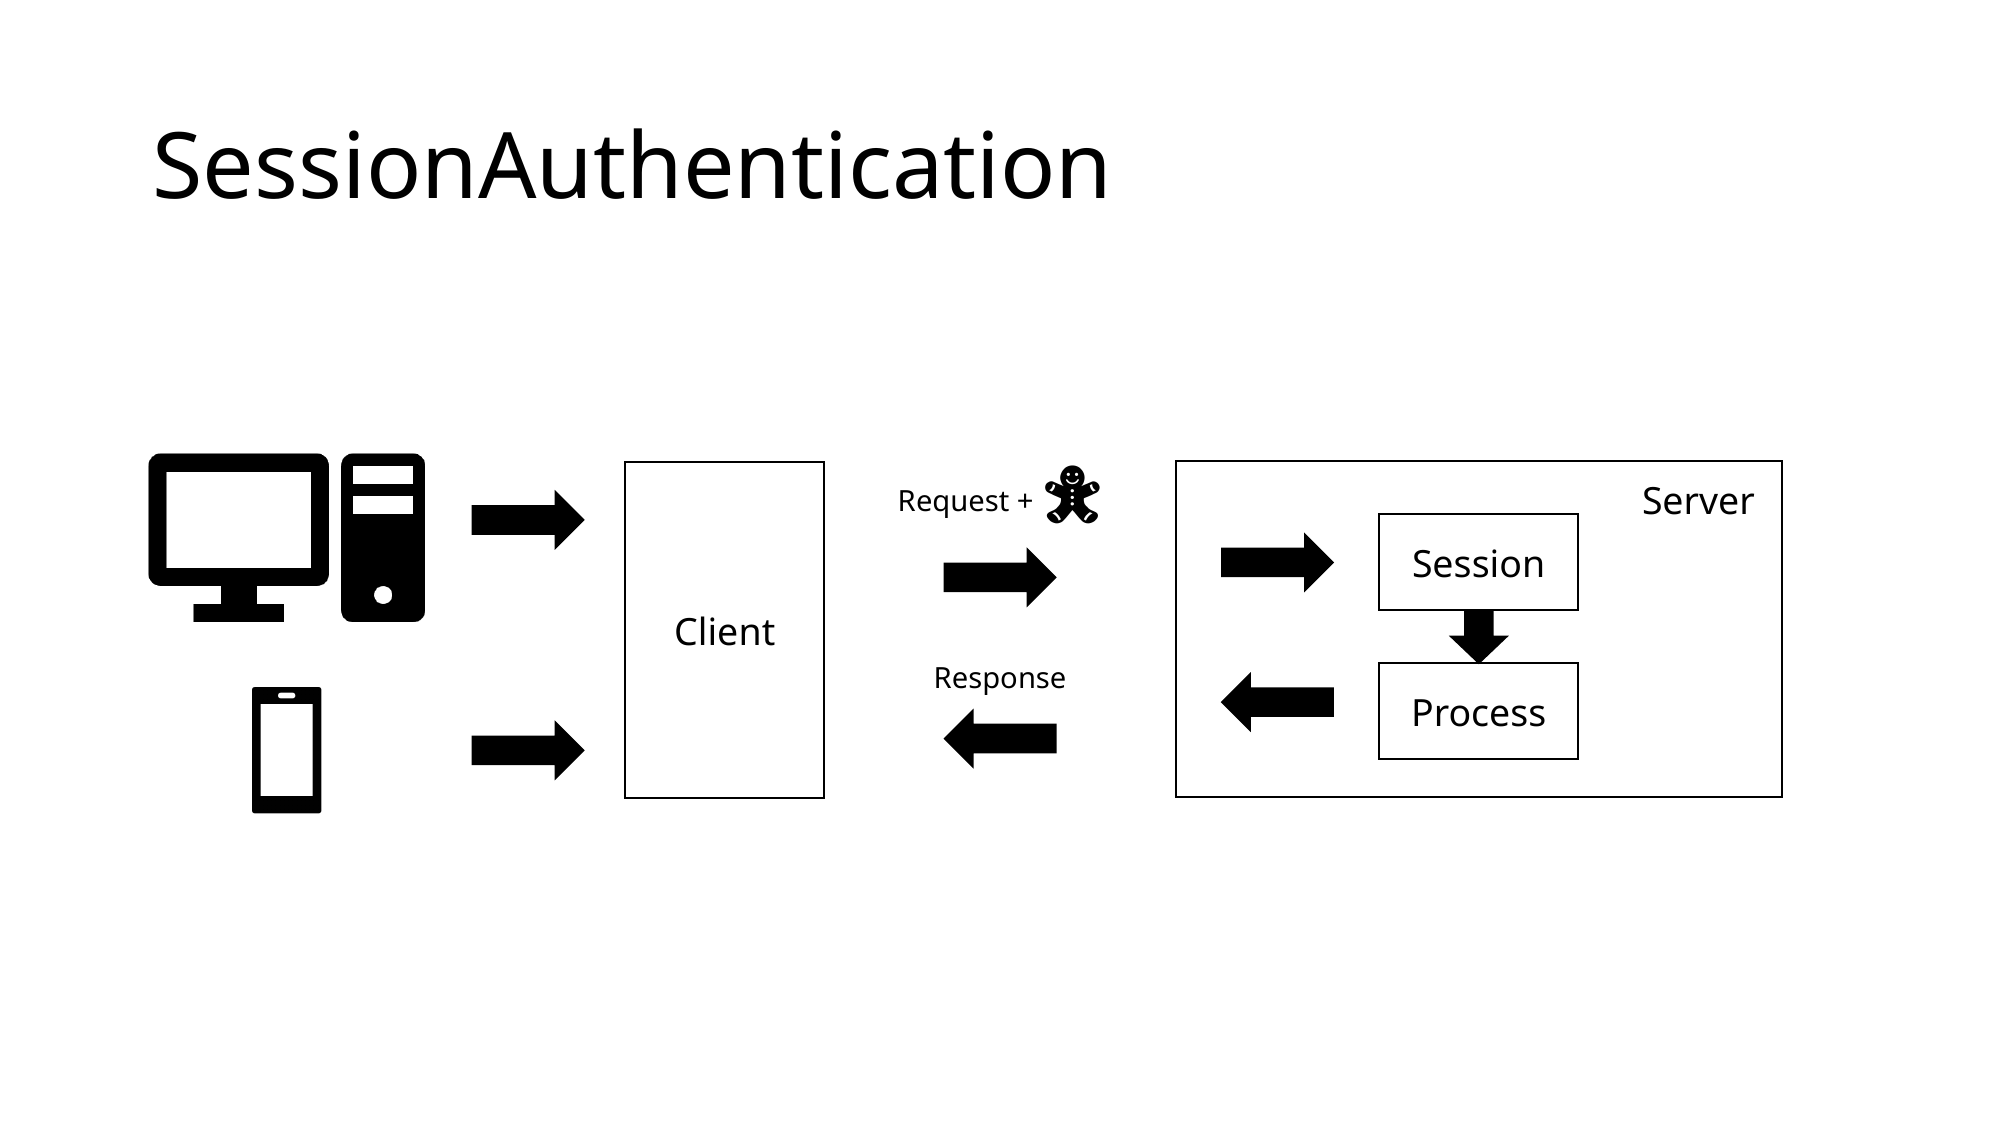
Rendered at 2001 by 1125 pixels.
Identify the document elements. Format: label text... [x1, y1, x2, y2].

text_box [471, 720, 585, 781]
text_box [943, 708, 1057, 769]
text_box Server [1627, 469, 1770, 530]
picture [1034, 455, 1112, 533]
text_box [1220, 672, 1334, 733]
text_box Process [1378, 662, 1579, 760]
title SessionAuthentication [137, 59, 1863, 278]
text_box [471, 489, 585, 550]
text_box Request + [882, 475, 1034, 526]
text_box [1175, 460, 1783, 798]
text_box [943, 547, 1057, 608]
text_box Session [1378, 513, 1579, 611]
text_box Response [918, 651, 1082, 702]
text_box Client [624, 461, 825, 799]
picture [142, 393, 431, 820]
text_box [1221, 532, 1335, 593]
text_box [1448, 609, 1509, 665]
